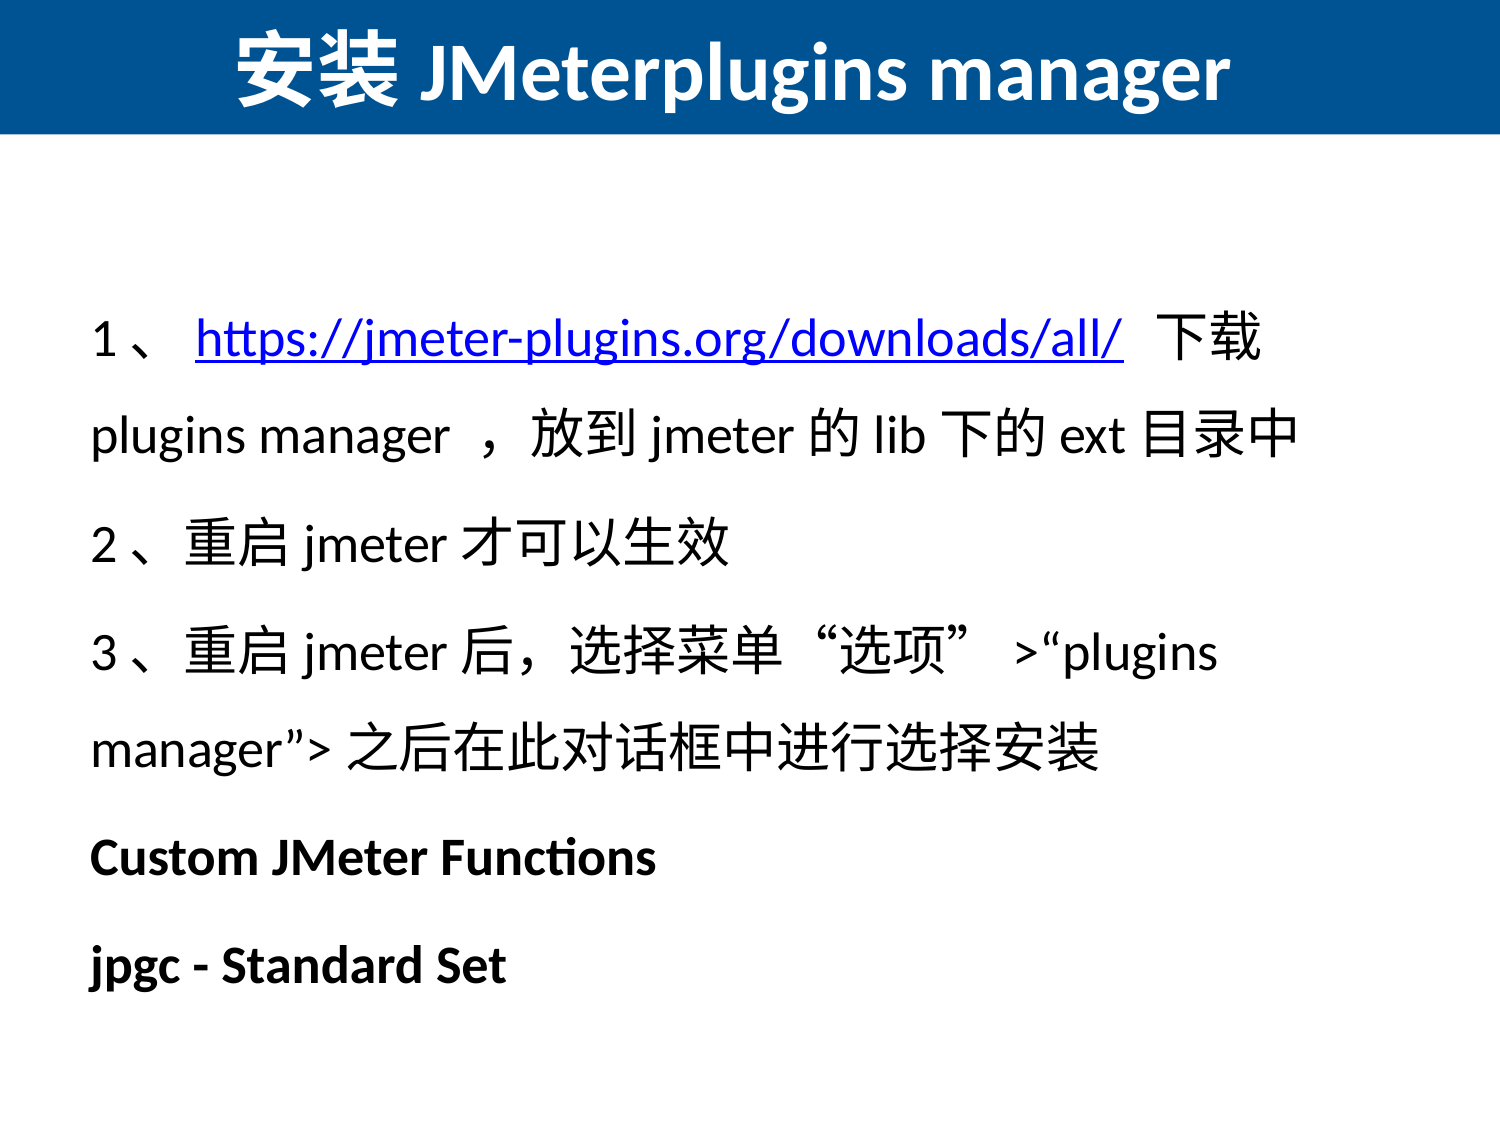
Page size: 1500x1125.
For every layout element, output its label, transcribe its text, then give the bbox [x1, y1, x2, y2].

list 1、https://jmeter-plugins.org/downloads/all/ 下载plugins manager ，放到jmeter的lib下的ext目录中 2、重启jmeter才可以生效 3、重启jmeter后，选择菜单“选项”>“plugins manager”>之后在此对话框中进行选择安装 Custom JMeter Functions jpgc - Standard Set [75, 262, 1425, 1005]
title 安装JMeterplugins manager [2, 0, 1483, 135]
